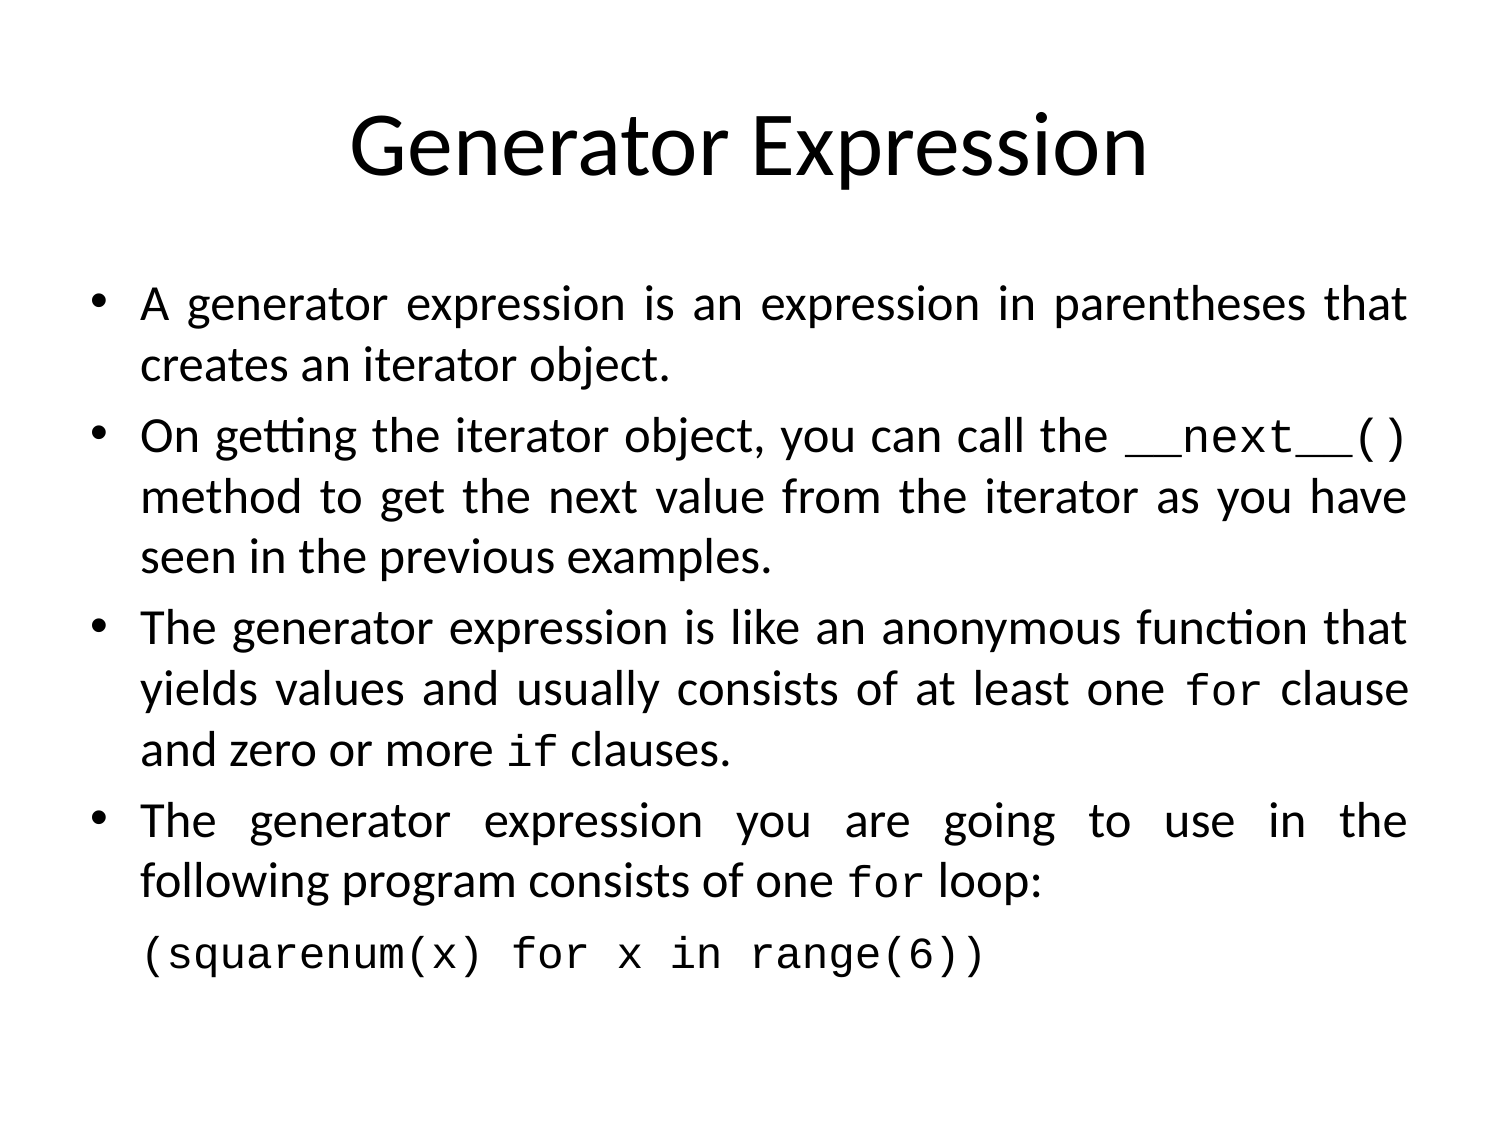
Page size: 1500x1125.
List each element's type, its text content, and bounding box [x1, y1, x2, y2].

title Generator Expression [75, 45, 1425, 233]
list A generator expression is an expression in parentheses that creates an iterator object. On getting the iterator object, you can call the __next__() method to get the next value from the iterator as you have seen in the previous examples. The generator expression is like an anonymous function that yields values and usually consists of at least one for clause and zero or more if clauses. The generator expression you are going to use in the following program consists of one for loop: (squarenum(x) for x in range(6)) [75, 262, 1425, 1005]
